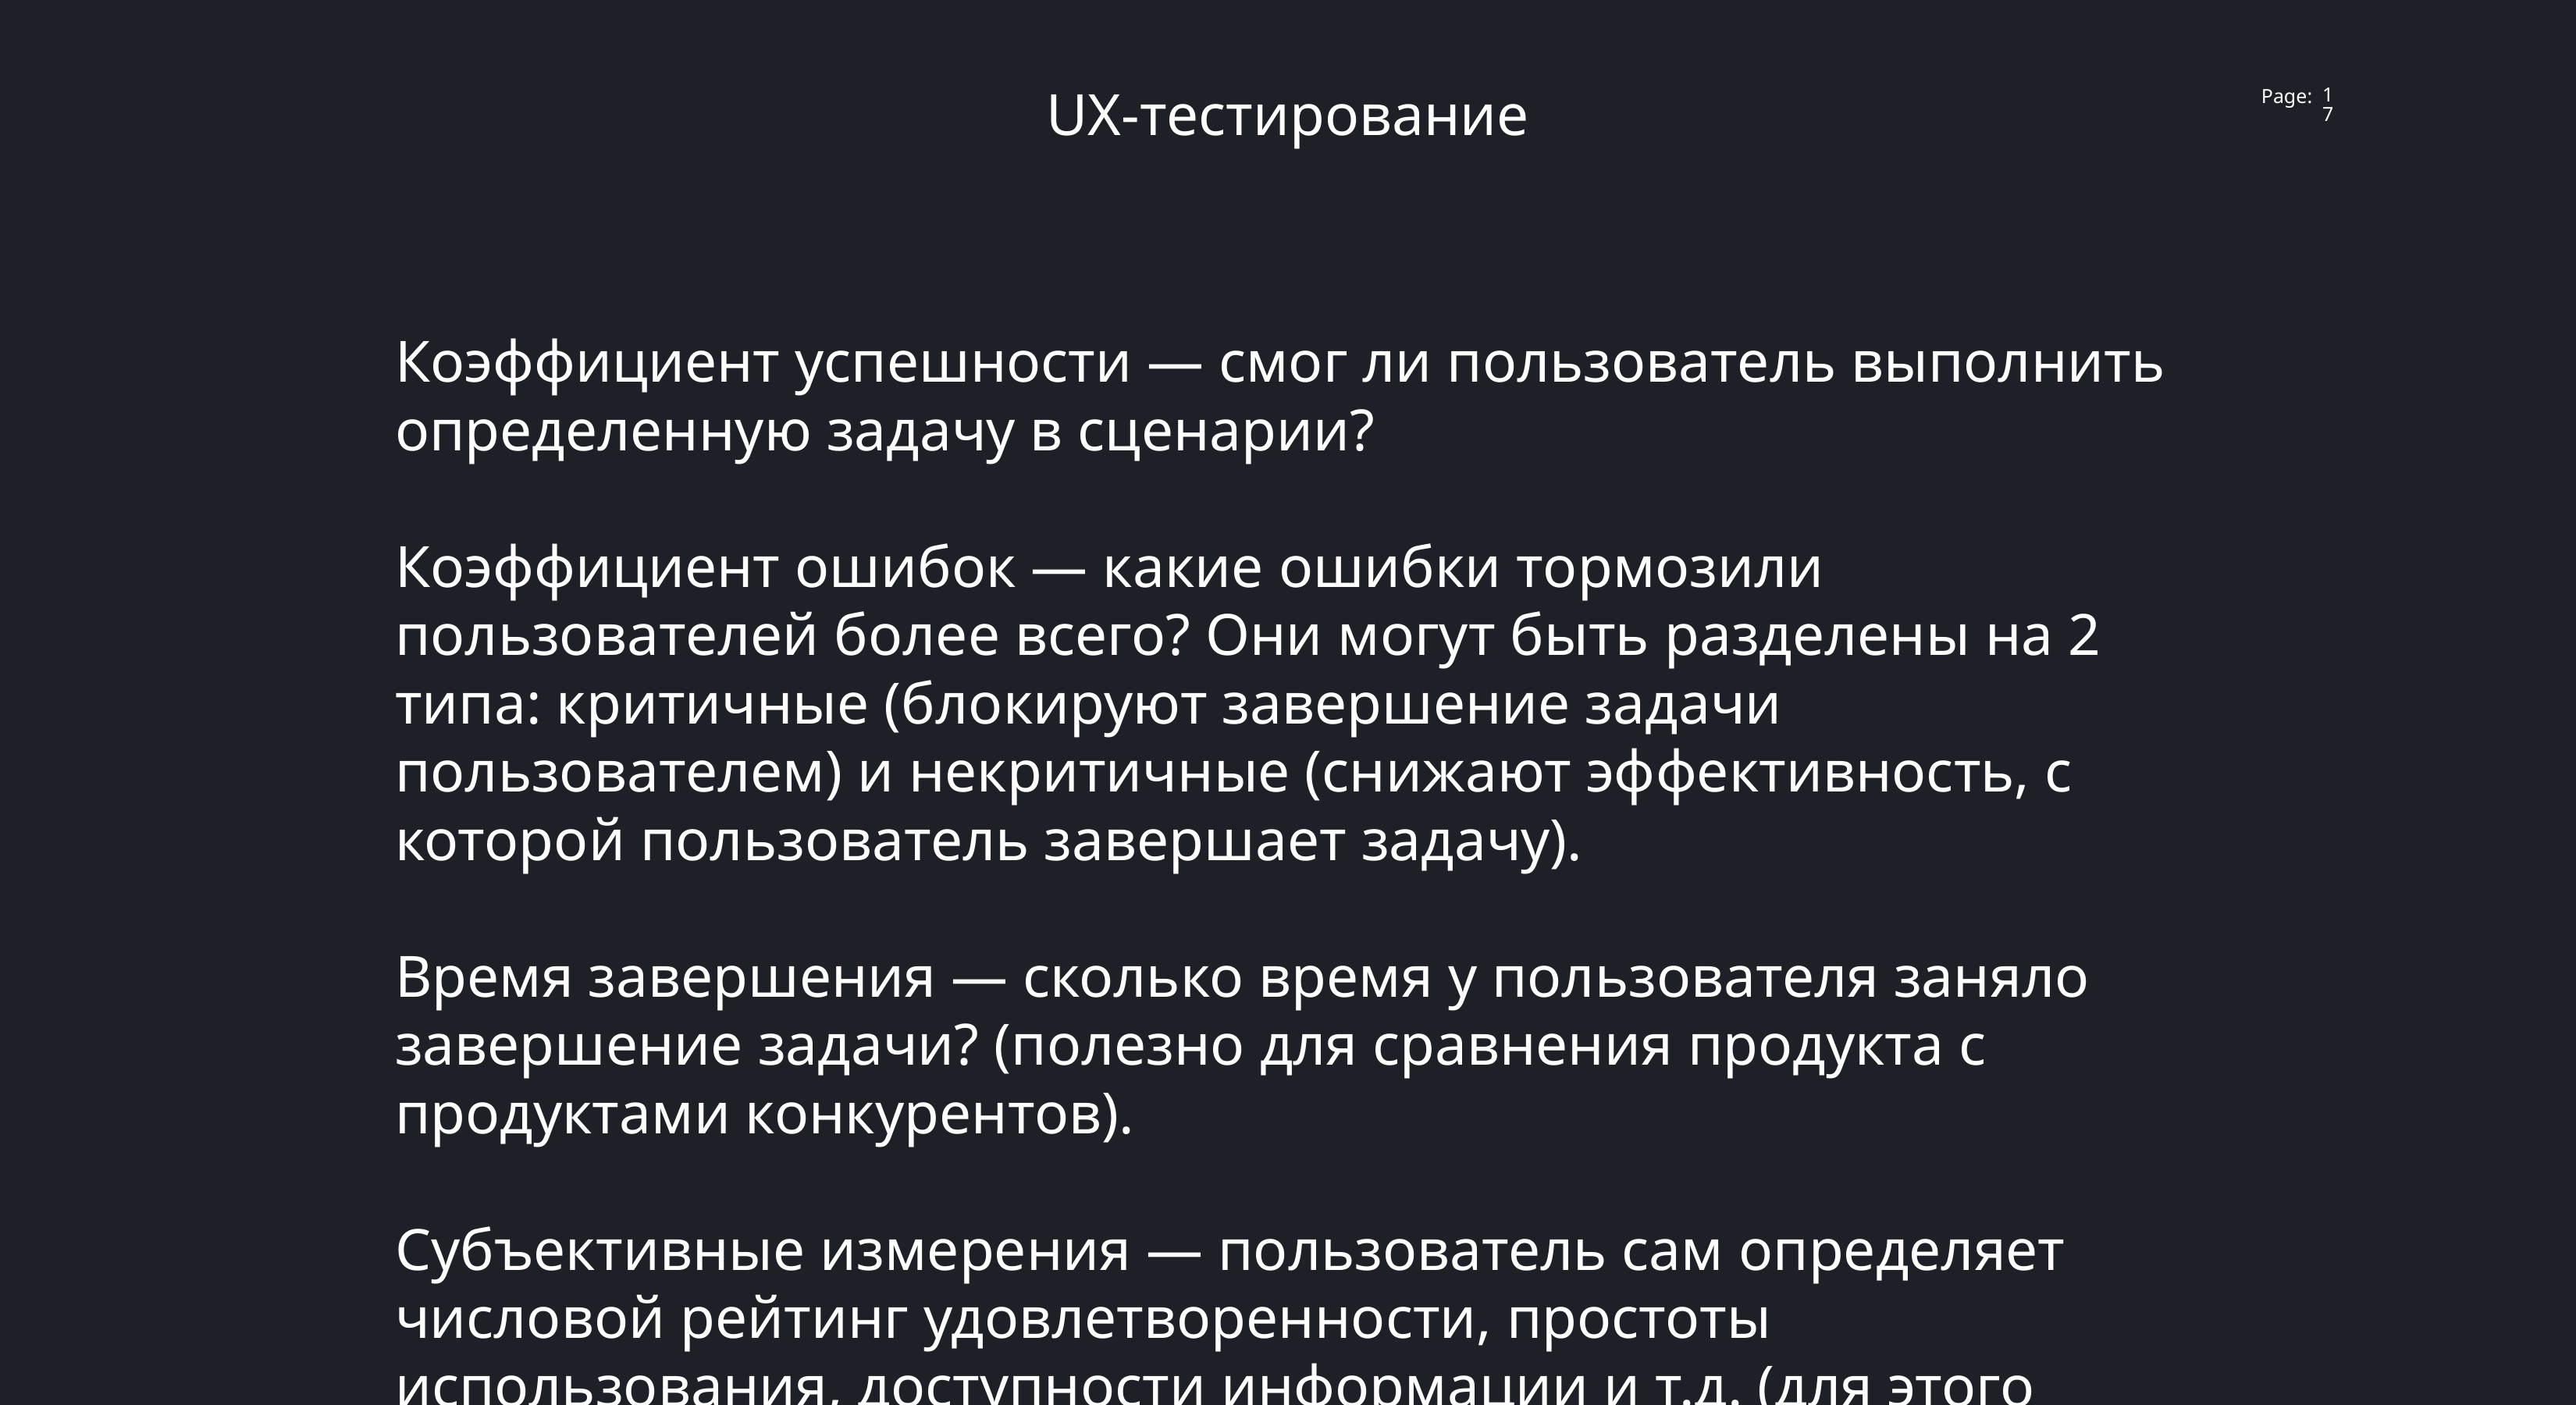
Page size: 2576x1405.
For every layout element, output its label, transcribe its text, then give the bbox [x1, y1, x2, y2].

slide_number 17 [2316, 77, 2349, 113]
text_box Коэффициент успешности — смог ли пользователь выполнить определенную задачу в сценарии? Коэффициент ошибок — какие ошибки тормозили пользователей более всего? Они могут быть разделены на 2 типа: критичные (блокируют завершение задачи пользователем) и некритичные (снижают эффективность, с которой пользователь завершает задачу). Время завершения — сколько время у пользователя заняло завершение задачи? (полезно для сравнения продукта с продуктами конкурентов). Субъективные измерения — пользователь сам определяет числовой рейтинг удовлетворенности, простоты использования, доступности информации и т.д. (для этого используются анкеты - опросники, карточки реакций на продукт) [394, 325, 2181, 1405]
text_box UX-тестирование [1046, 78, 1530, 147]
